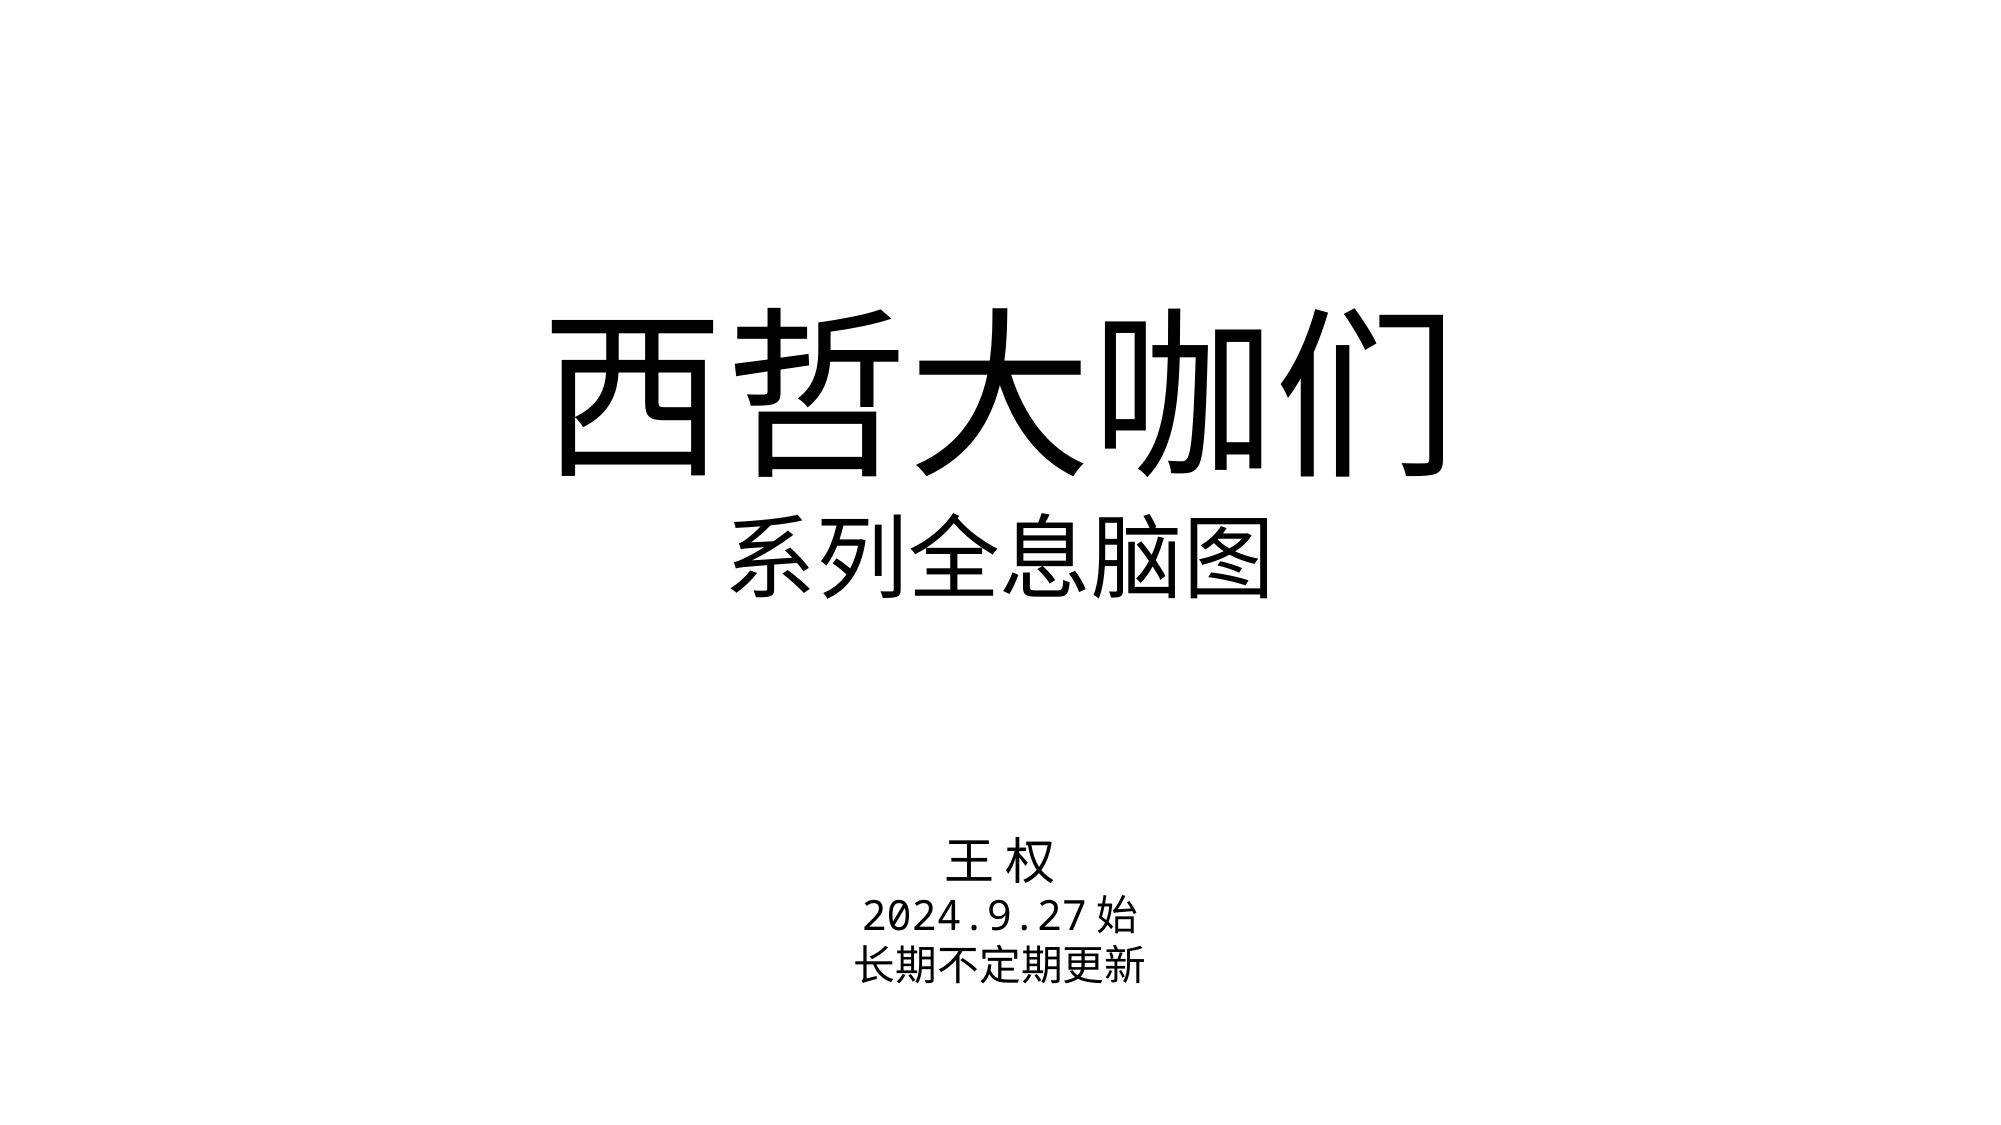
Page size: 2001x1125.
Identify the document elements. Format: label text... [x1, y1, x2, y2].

text_box 西哲大咖们 系列全息脑图 王 权 2024.9.27始 长期不定期更新 [527, 272, 1473, 997]
